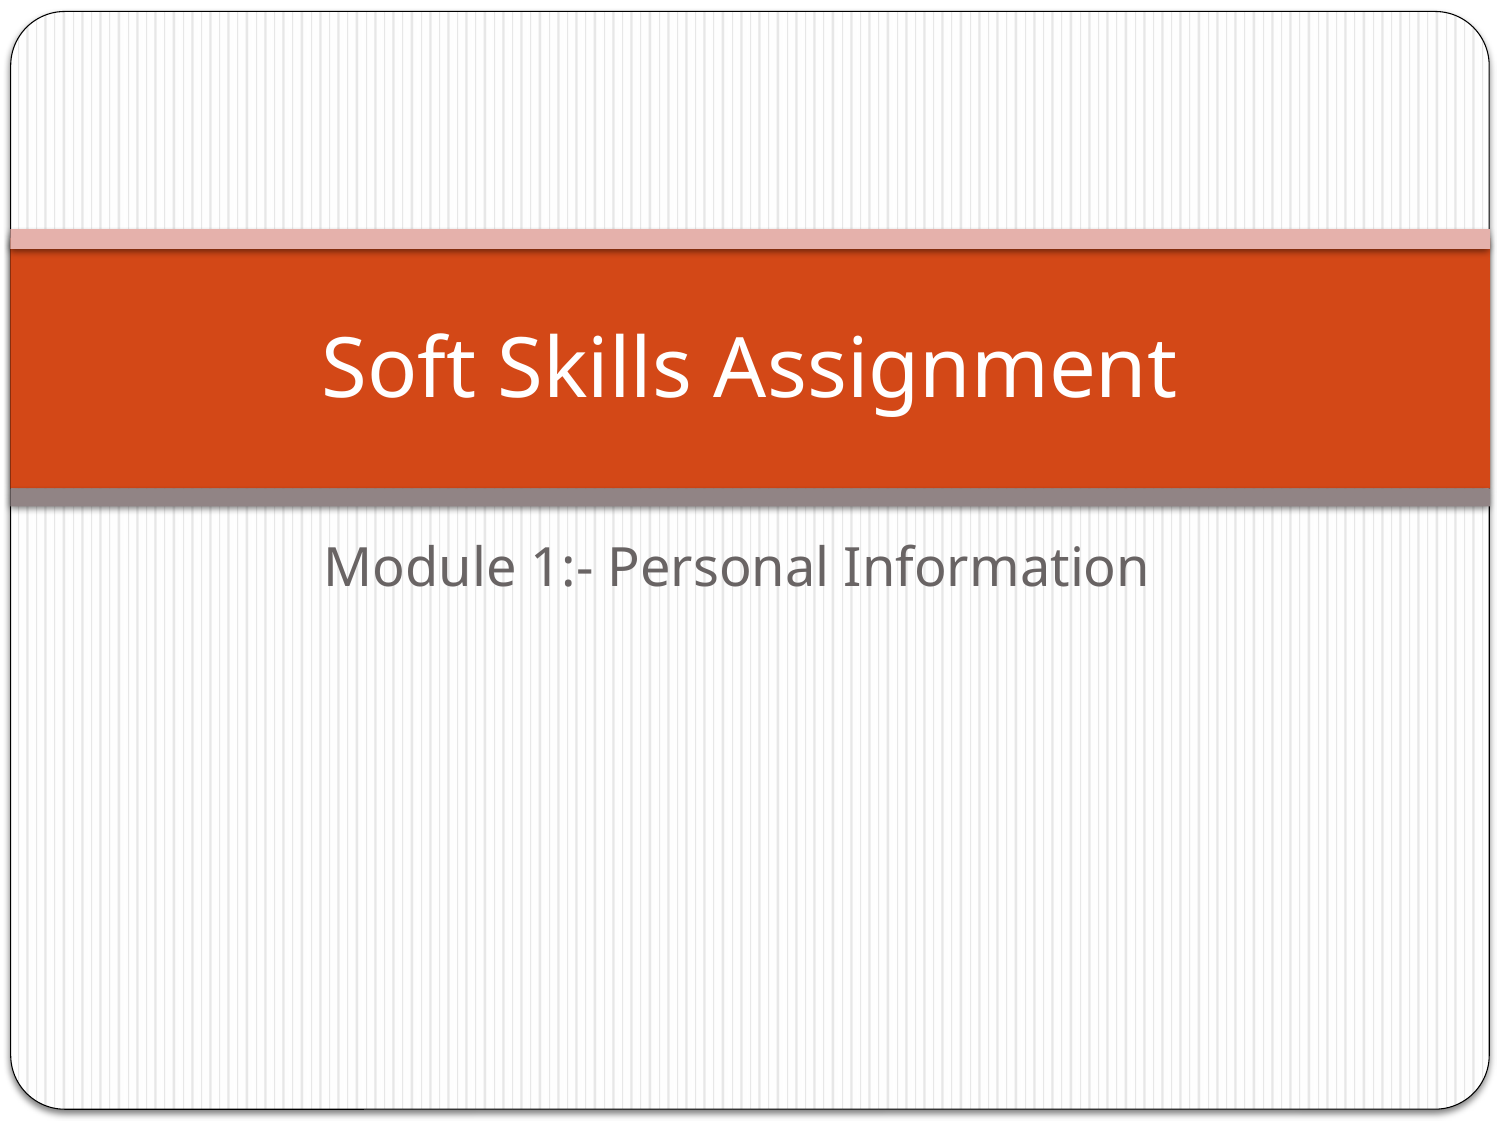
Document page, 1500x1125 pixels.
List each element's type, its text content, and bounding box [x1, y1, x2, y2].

subtitle Module 1:- Personal Information [212, 525, 1263, 788]
title Soft Skills Assignment [75, 247, 1425, 489]
